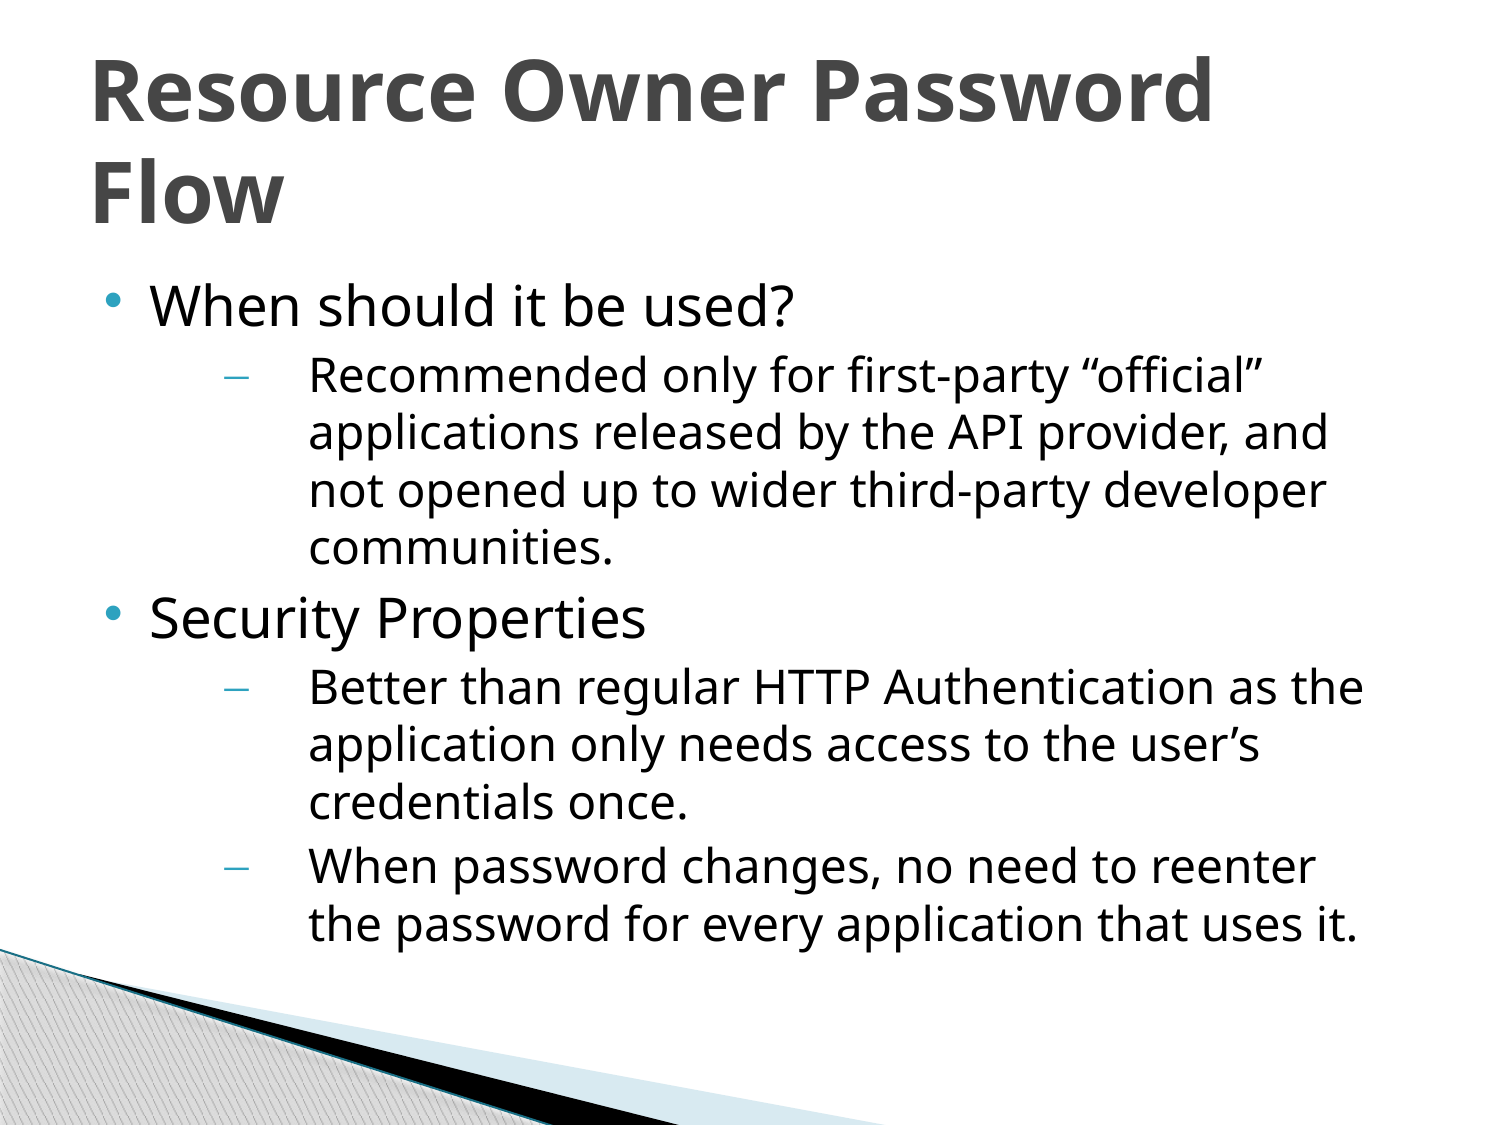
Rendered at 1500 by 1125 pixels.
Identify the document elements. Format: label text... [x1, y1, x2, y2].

title Resource Owner Password Flow [74, 44, 1425, 233]
list When should it be used? Recommended only for first-party “official” applications released by the API provider, and not opened up to wider third-party developer communities. Security Properties Better than regular HTTP Authentication as the application only needs access to the user’s credentials once. When password changes, no need to reenter the password for every application that uses it. [74, 263, 1395, 1125]
